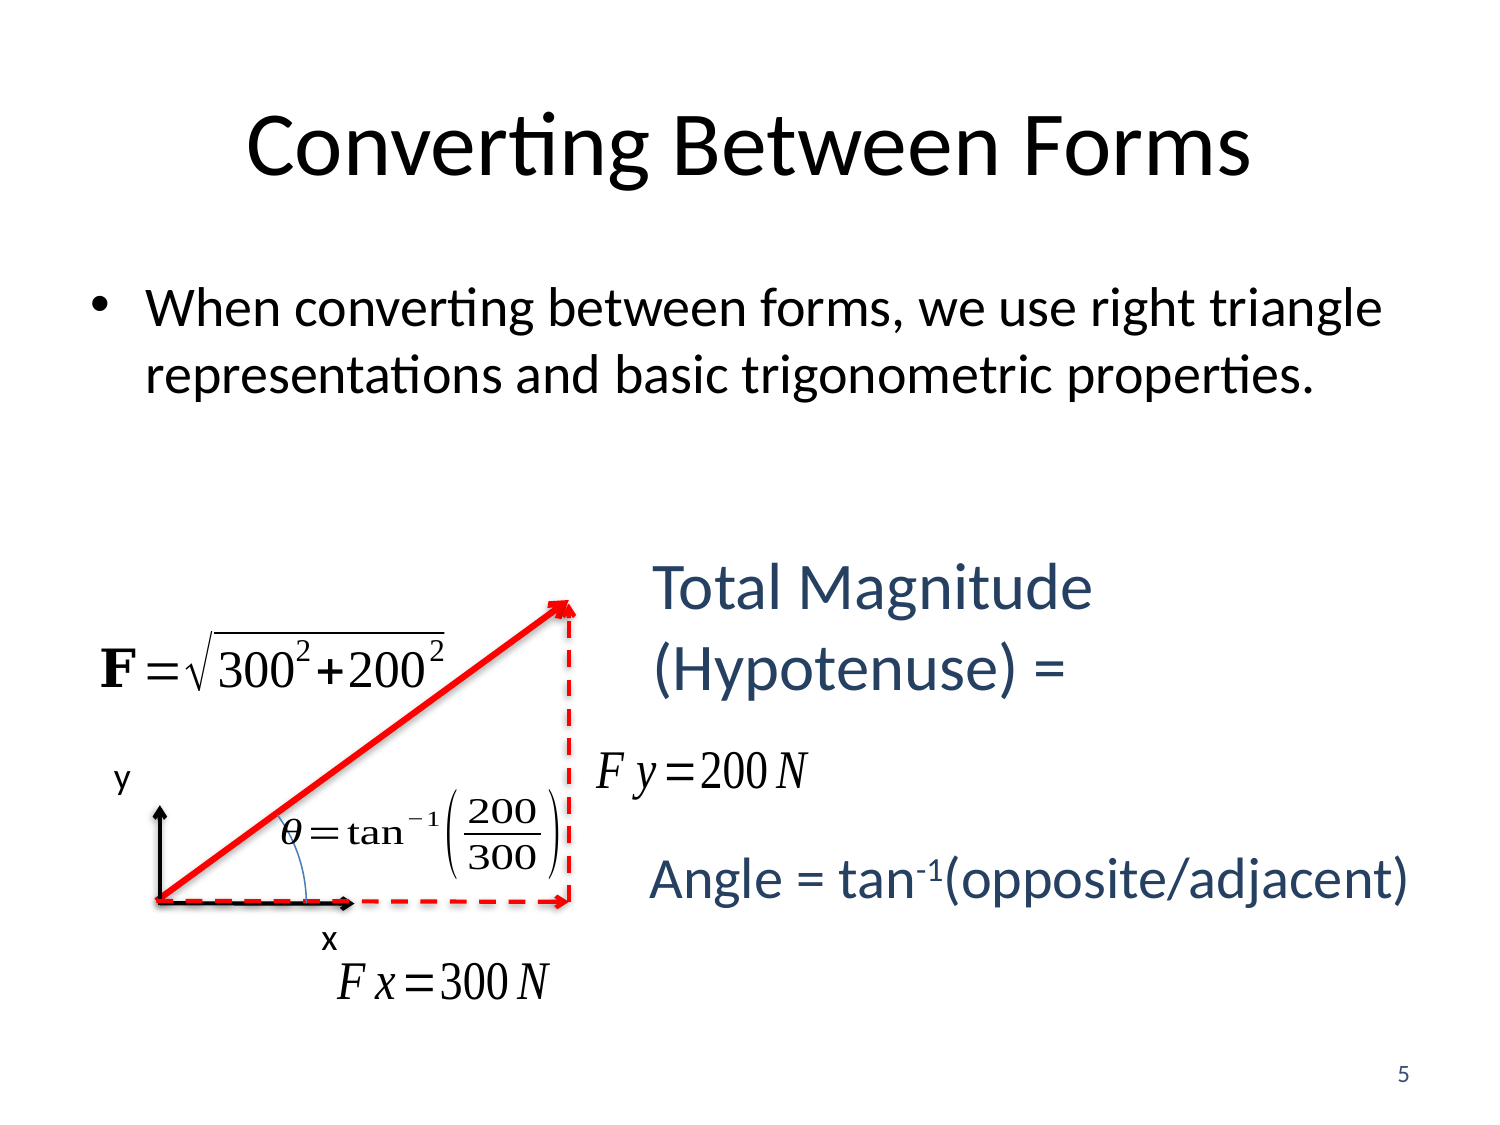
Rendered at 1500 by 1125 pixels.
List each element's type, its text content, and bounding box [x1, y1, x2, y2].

list When converting between forms, we use right triangle representations and basic trigonometric properties. [75, 262, 1425, 425]
text_box Angle = tan-1(opposite/adjacent) [634, 833, 1453, 1039]
slide_number 5 [1074, 1042, 1425, 1103]
title Converting Between Forms [75, 45, 1425, 233]
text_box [98, 744, 355, 967]
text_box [156, 599, 570, 899]
